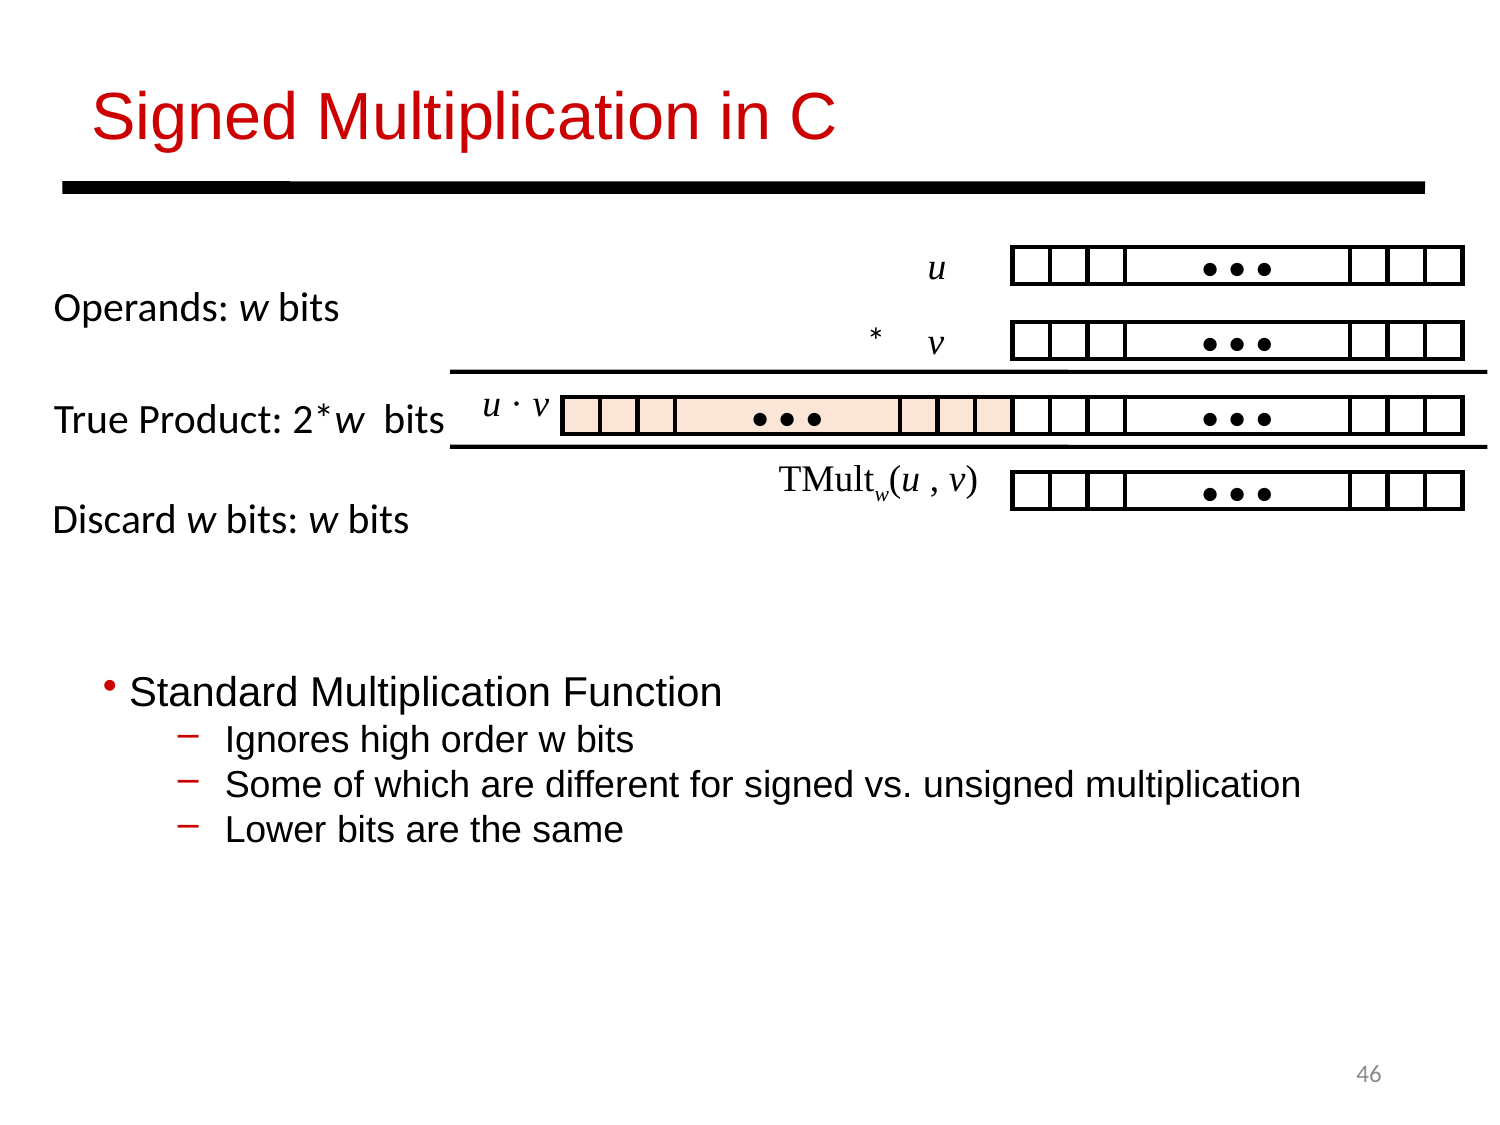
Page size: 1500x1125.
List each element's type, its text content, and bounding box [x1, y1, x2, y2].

text_box True Product: 2*w bits [39, 384, 460, 450]
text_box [1012, 321, 1463, 360]
text_box * [851, 309, 901, 370]
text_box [1012, 471, 1463, 510]
text_box Operands: w bits [38, 271, 355, 337]
text_box Signed Multiplication in C [76, 65, 854, 160]
text_box u · v [467, 371, 564, 432]
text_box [562, 396, 1013, 435]
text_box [1013, 396, 1463, 435]
text_box v [912, 309, 960, 370]
text_box Discard w bits: w bits [37, 484, 438, 550]
text_box Standard Multiplication Function Ignores high order w bits Some of which are different for signed vs. unsigned multiplication Lower bits are the same [88, 657, 1434, 858]
text_box TMultw(u , v) [763, 446, 993, 513]
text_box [1012, 246, 1463, 285]
text_box u [912, 234, 962, 295]
slide_number 46 [1059, 1042, 1397, 1103]
